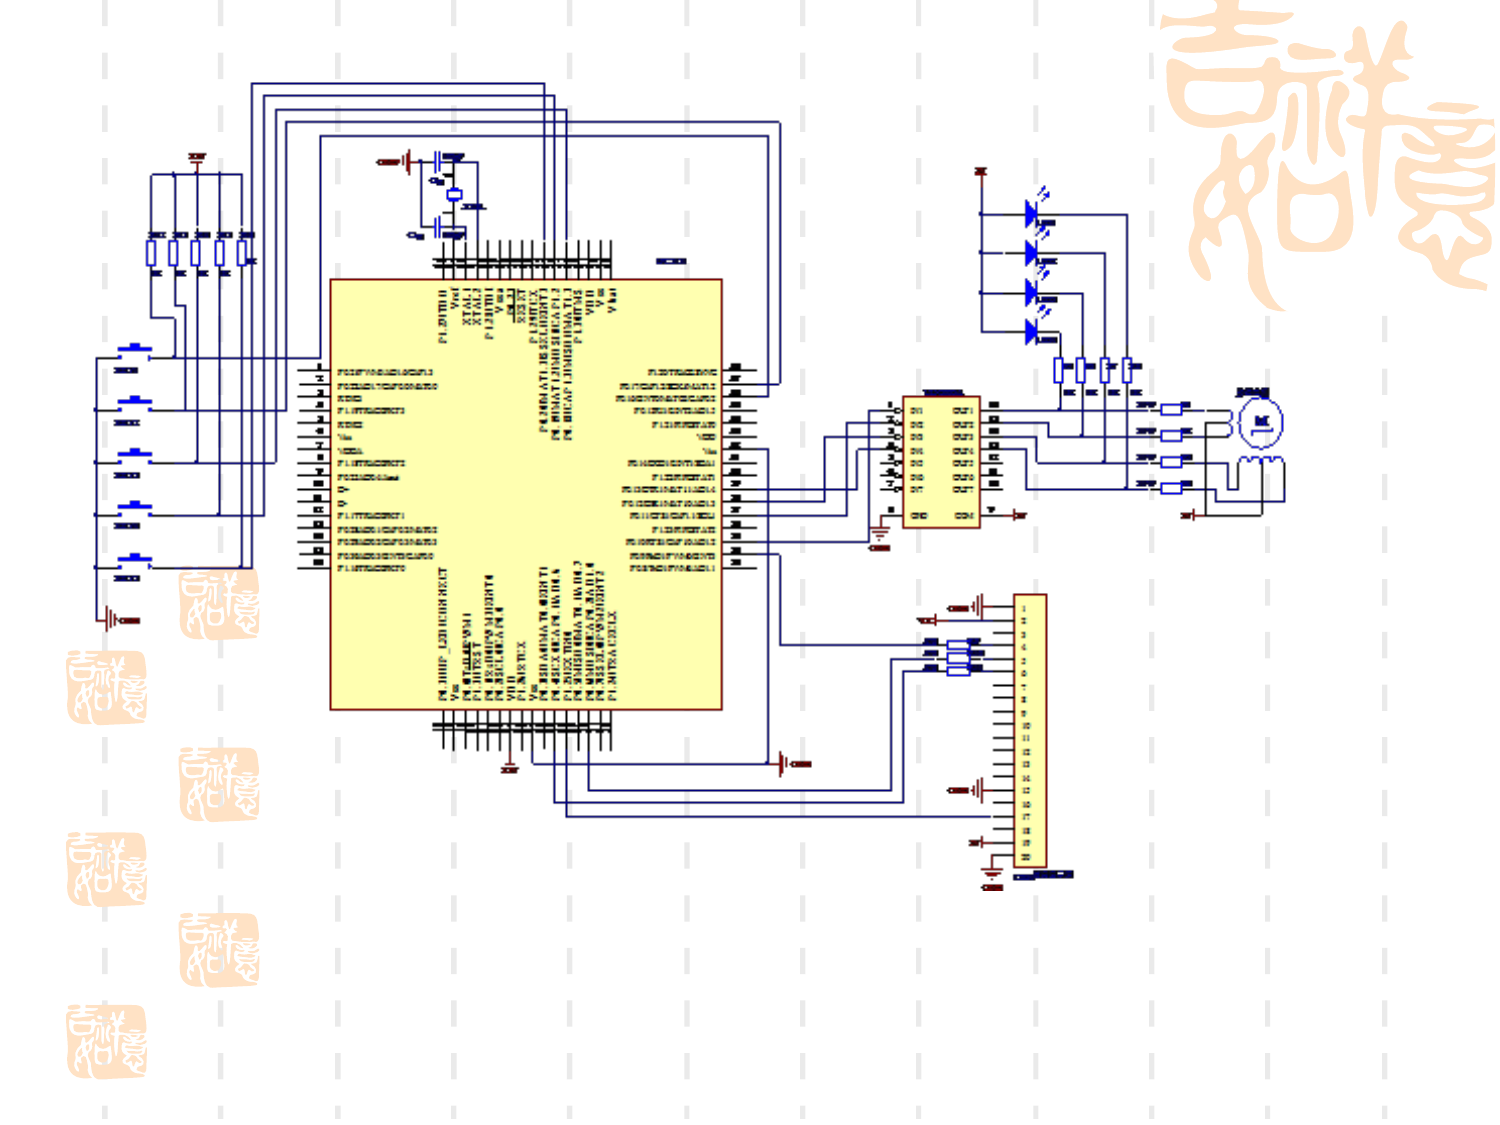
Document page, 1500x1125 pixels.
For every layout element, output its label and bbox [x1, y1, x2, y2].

picture [81, 81, 1301, 891]
